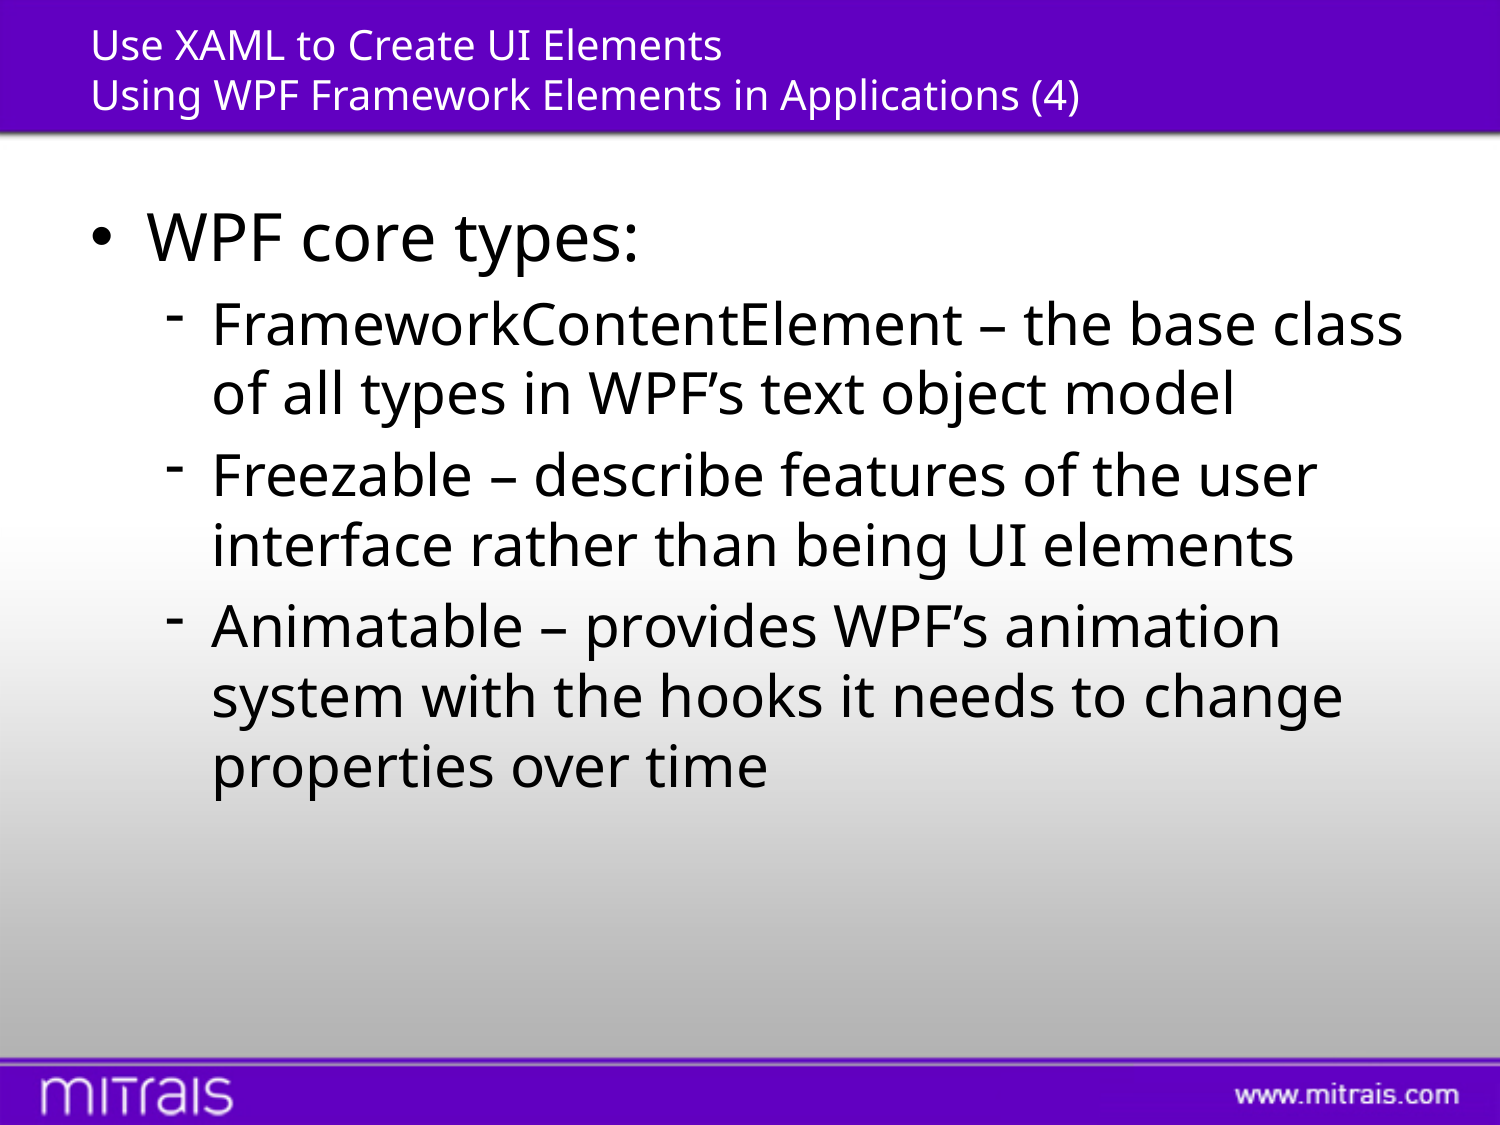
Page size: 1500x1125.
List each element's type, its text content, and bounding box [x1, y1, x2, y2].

picture [0, 0, 1500, 1125]
list WPF core types: FrameworkContentElement – the base class of all types in WPF’s text object model Freezable – describe features of the user interface rather than being UI elements Animatable – provides WPF’s animation system with the hooks it needs to change properties over time [74, 187, 1426, 976]
title Use XAML to Create UI Elements Using WPF Framework Elements in Applications (4) [74, 0, 1426, 138]
